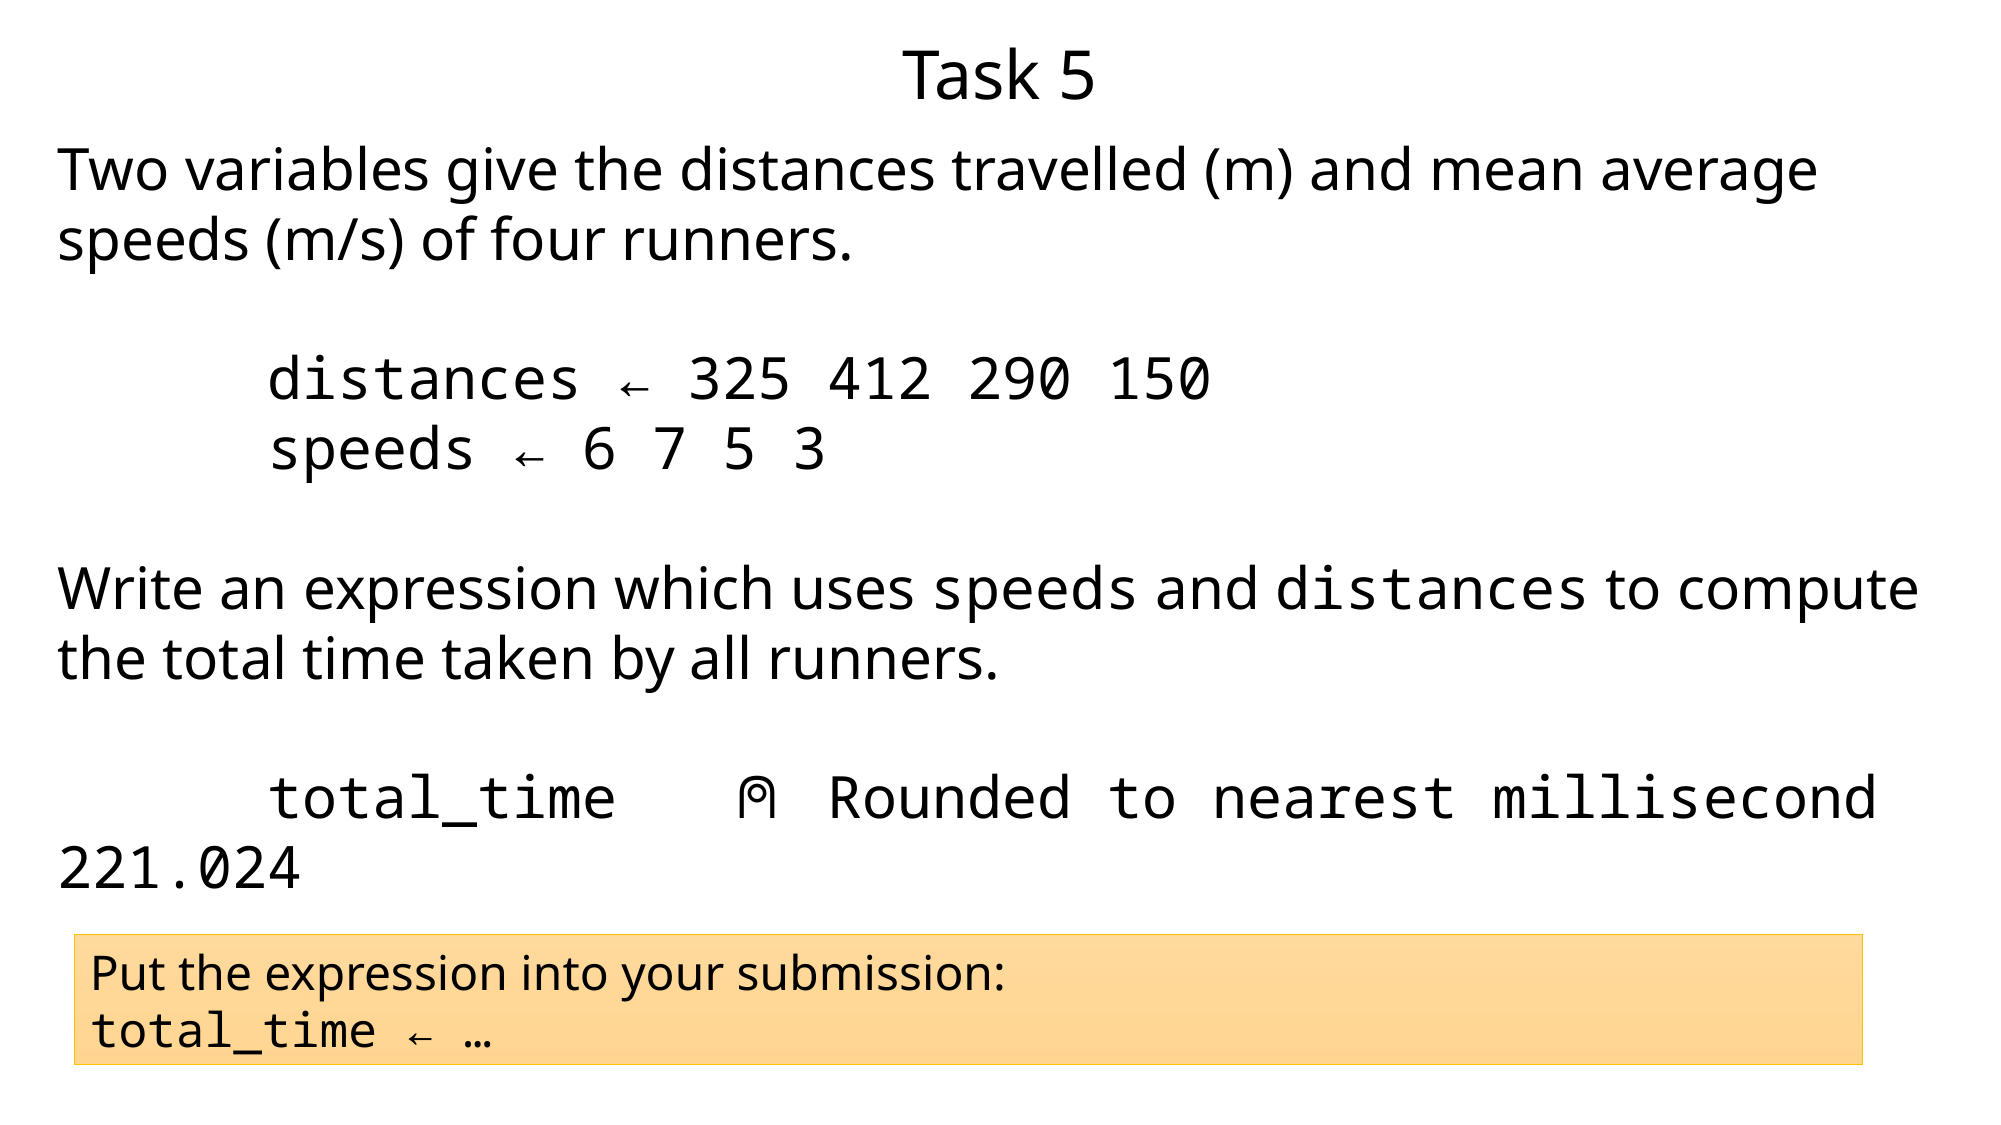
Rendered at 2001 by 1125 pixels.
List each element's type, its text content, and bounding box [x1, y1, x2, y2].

list Two variables give the distances travelled (m) and mean average speeds (m/s) of four runners. distances ← 325 412 290 150 speeds ← 6 7 5 3 Write an expression which uses speeds and distances to compute the total time taken by all runners. total_time ⍝ Rounded to nearest millisecond 221.024 [42, 124, 1945, 1062]
text_box Put the expression into your submission: total_time ← … [74, 934, 1863, 1065]
title Task 5 [137, 25, 1863, 124]
